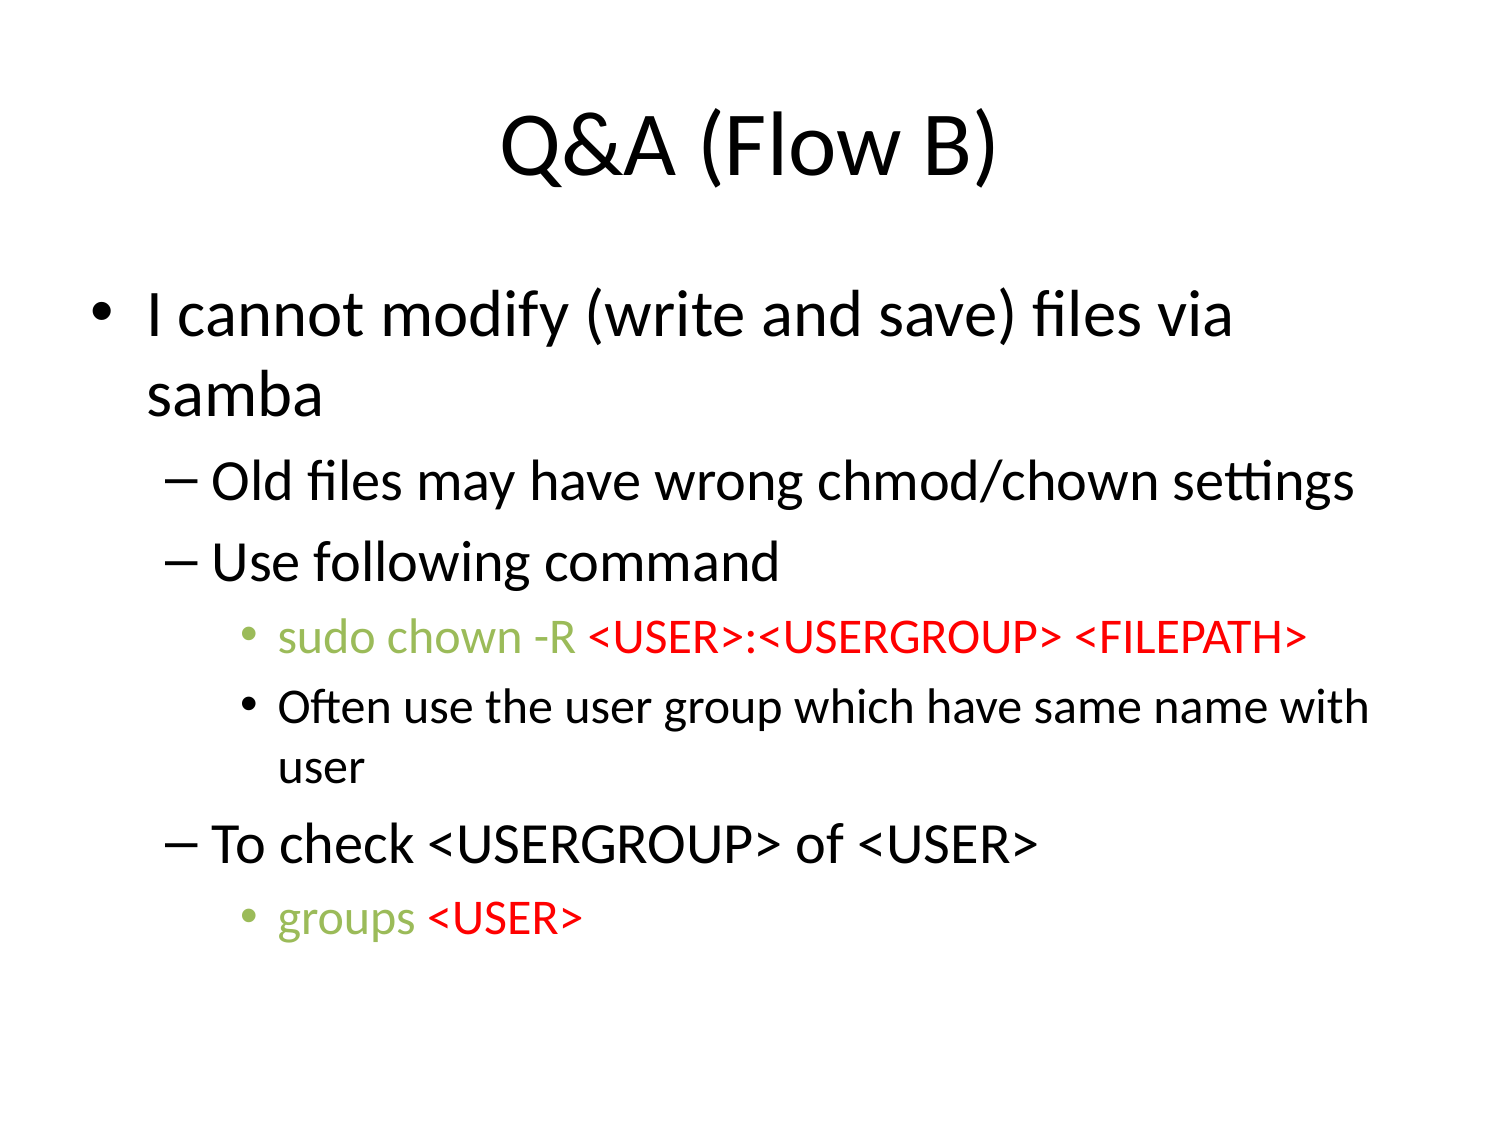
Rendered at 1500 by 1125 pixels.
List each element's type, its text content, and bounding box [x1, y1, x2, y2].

list I cannot modify (write and save) files via samba Old files may have wrong chmod/chown settings Use following command sudo chown -R <USER>:<USERGROUP> <FILEPATH> Often use the user group which have same name with user To check <USERGROUP> of <USER> groups <USER> [75, 262, 1425, 1005]
title Q&A (Flow B) [75, 45, 1425, 233]
